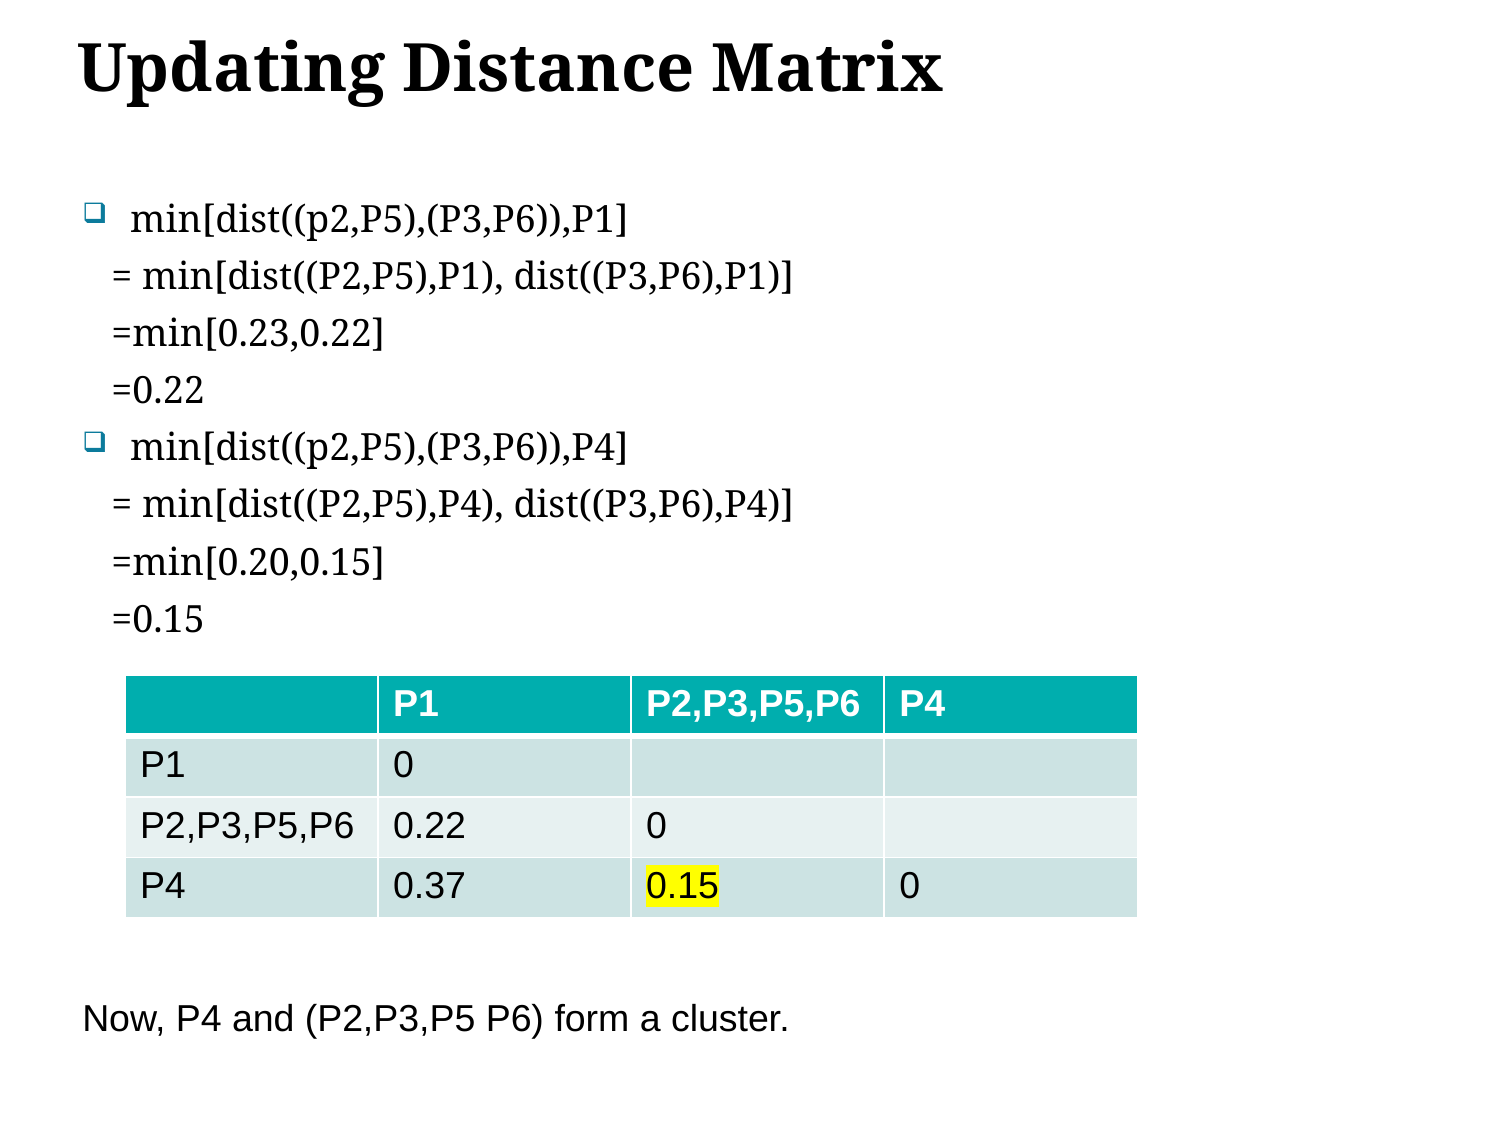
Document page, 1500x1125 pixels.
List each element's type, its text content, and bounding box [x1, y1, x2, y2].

table_cell P2,P3,P5,P6 [126, 798, 377, 857]
table_cell [885, 798, 1137, 857]
table_cell 0 [632, 798, 883, 857]
list min[dist((p2,P5),(P3,P6)),P1] = min[dist((P2,P5),P1), dist((P3,P6),P1)] =min[0.23,0.22] =0.22 min[dist((p2,P5),(P3,P6)),P4] = min[dist((P2,P5),P4), dist((P3,P6),P4)] =min[0.20,0.15] =0.15 Now, P4 and (P2,P3,P5 P6) form a cluster. [67, 187, 1432, 1100]
table_cell 0 [885, 858, 1137, 917]
title Updating Distance Matrix [62, 24, 1421, 113]
table_cell 0.37 [379, 858, 630, 917]
table_cell [632, 739, 883, 796]
table_cell P1 [126, 739, 377, 796]
table_cell 0.15 [632, 858, 883, 917]
table_header [126, 676, 377, 733]
table_header P4 [885, 676, 1137, 733]
table_cell P4 [126, 858, 377, 917]
table_cell 0 [379, 739, 630, 796]
table_cell 0.22 [379, 798, 630, 857]
table_cell [885, 739, 1137, 796]
table_header P2,P3,P5,P6 [632, 676, 883, 733]
table_header P1 [379, 676, 630, 733]
